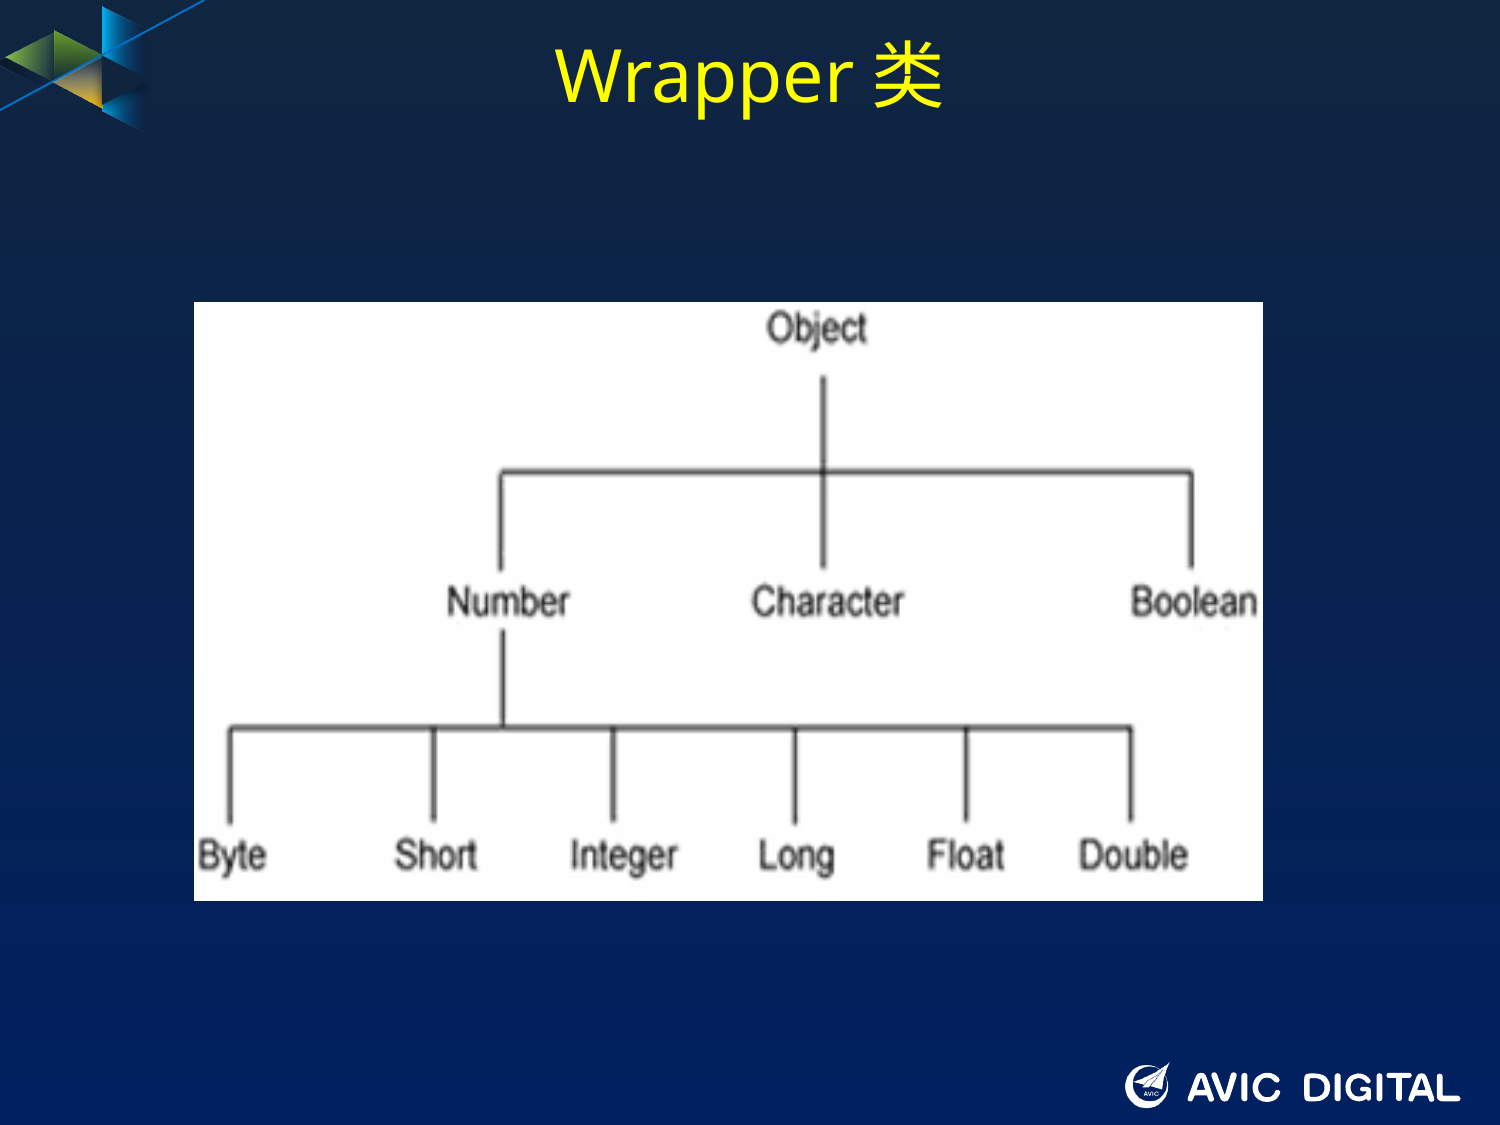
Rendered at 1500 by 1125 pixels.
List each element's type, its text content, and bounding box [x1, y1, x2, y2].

title Wrapper类 [75, 21, 1425, 126]
picture [194, 302, 1263, 901]
picture [1116, 1058, 1180, 1110]
